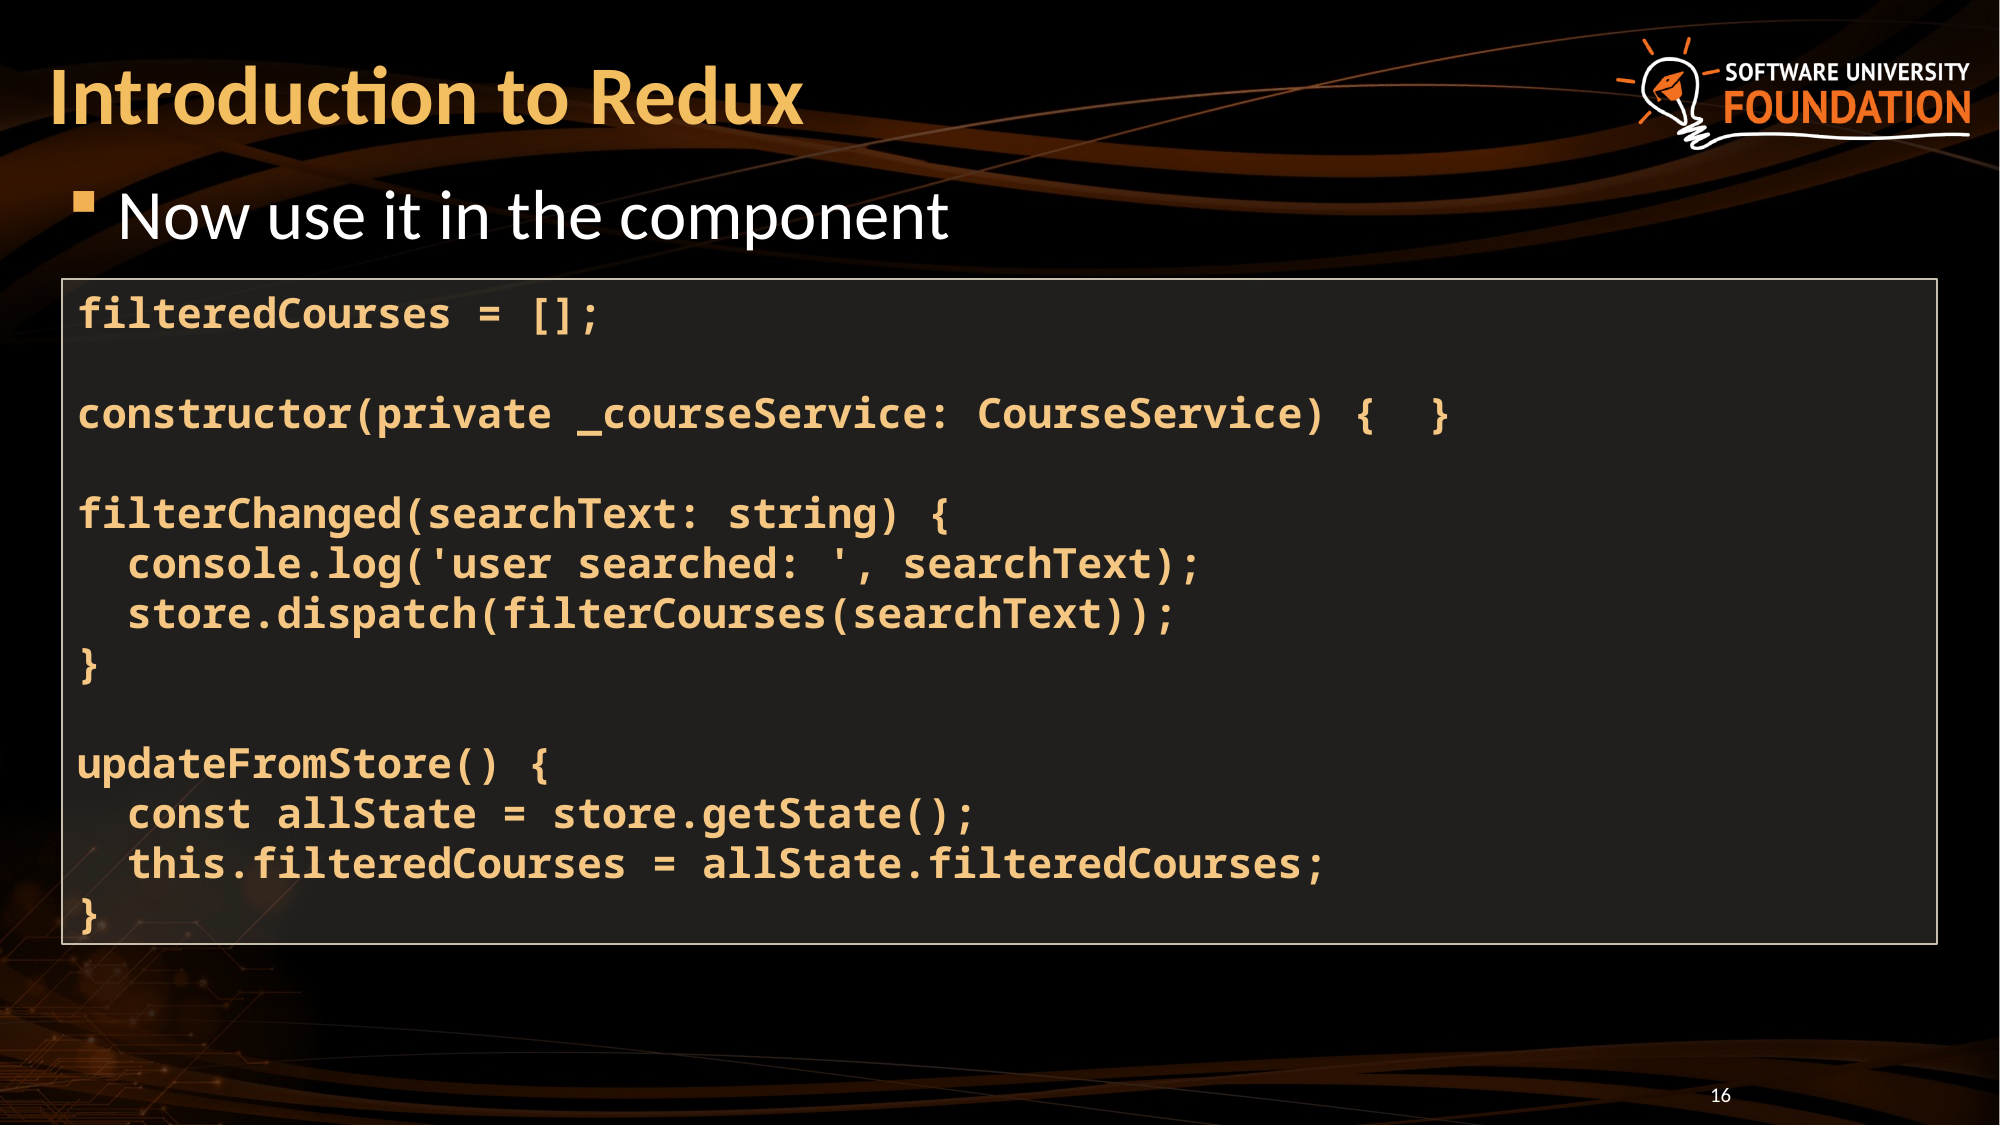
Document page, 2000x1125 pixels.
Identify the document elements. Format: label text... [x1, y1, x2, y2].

title Introduction to Redux [30, 6, 1602, 189]
slide_number 16 [1662, 1074, 1738, 1113]
picture [0, 0, 2000, 1125]
text_box filteredCourses = []; constructor(private _courseService: CourseService) { } filterChanged(searchText: string) { console.log('user searched: ', searchText); store.dispatch(filterCourses(searchText)); } updateFromStore() { const allState = store.getState(); this.filteredCourses = allState.filteredCourses; } [62, 279, 1938, 945]
list Now use it in the component [49, 162, 1950, 1088]
